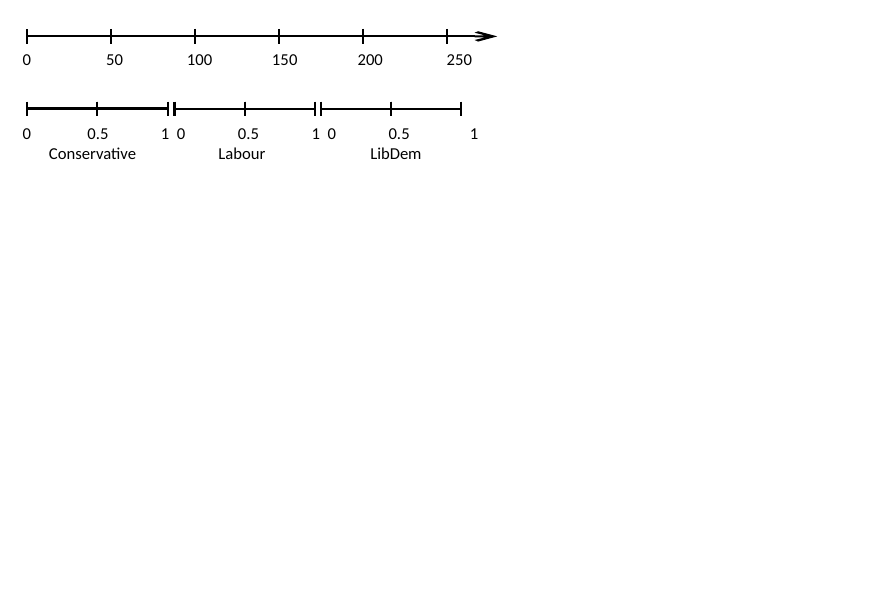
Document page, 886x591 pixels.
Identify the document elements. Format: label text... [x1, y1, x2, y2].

text_box 0 50 100 150 200 250 [7, 41, 537, 77]
text_box 0 0.5 1 0 0.5 1 0 0.5 1 Conservative Labour LibDem [7, 115, 537, 210]
